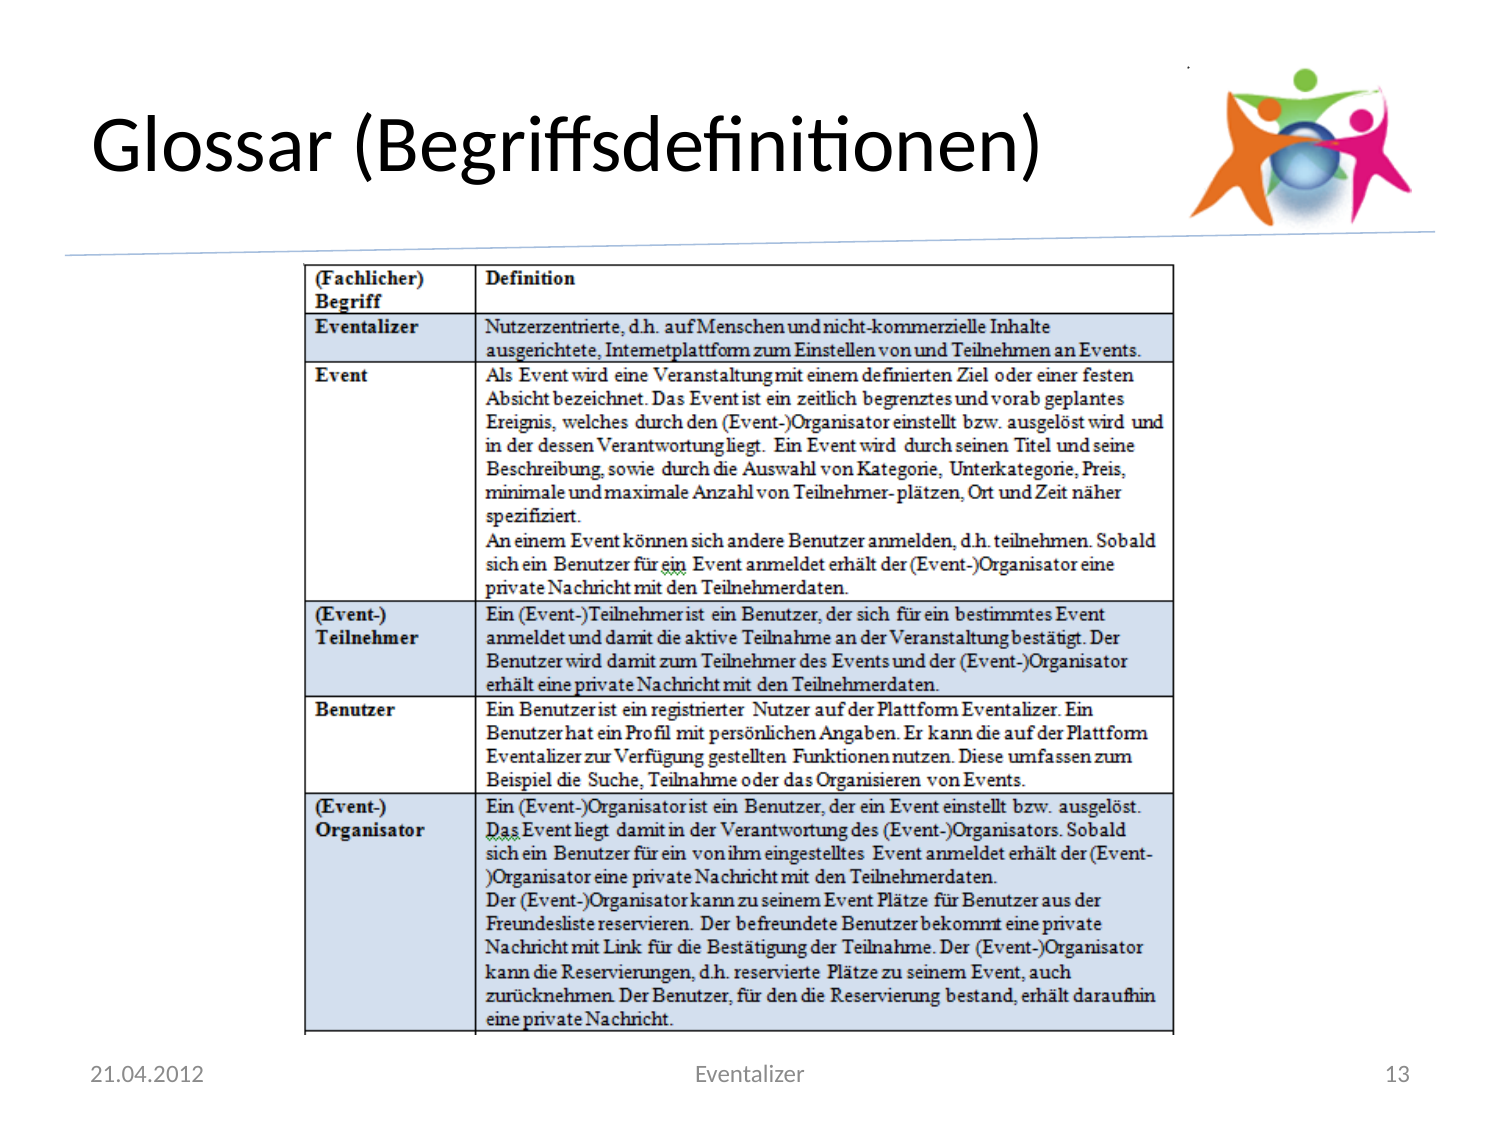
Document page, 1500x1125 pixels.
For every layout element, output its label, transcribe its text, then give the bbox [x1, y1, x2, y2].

slide_number 13 [1074, 1042, 1425, 1103]
picture [1187, 66, 1412, 232]
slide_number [75, 1042, 425, 1103]
title Glossar (Begriffsdefinitionen) [76, 45, 1164, 233]
picture [303, 262, 1176, 1036]
footer Eventalizer [512, 1043, 988, 1103]
